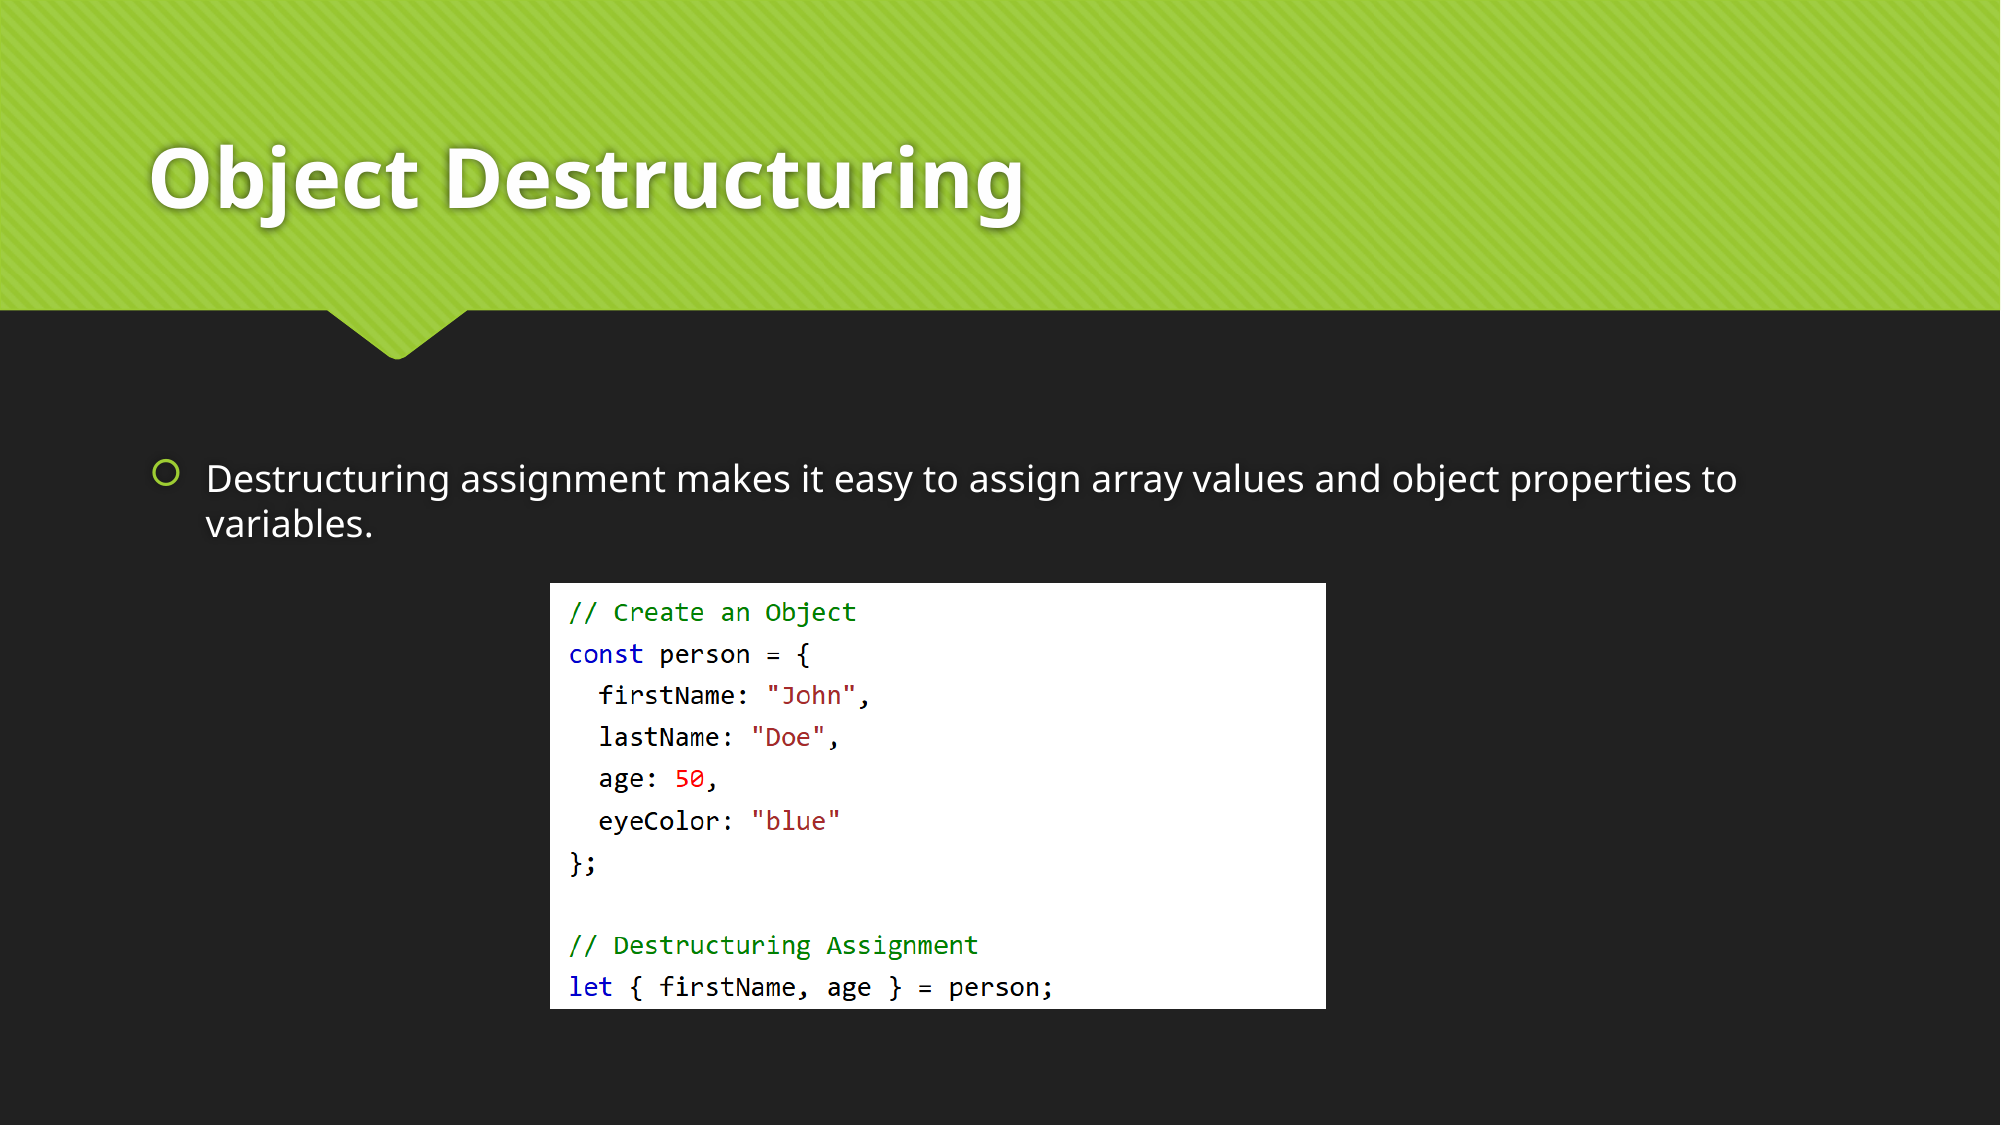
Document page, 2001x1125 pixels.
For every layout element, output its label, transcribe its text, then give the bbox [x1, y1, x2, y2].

list Destructuring assignment makes it easy to assign array values and object properties to variables. [134, 364, 1866, 962]
title Object Destructuring [132, 73, 1868, 233]
picture [549, 583, 1326, 1010]
